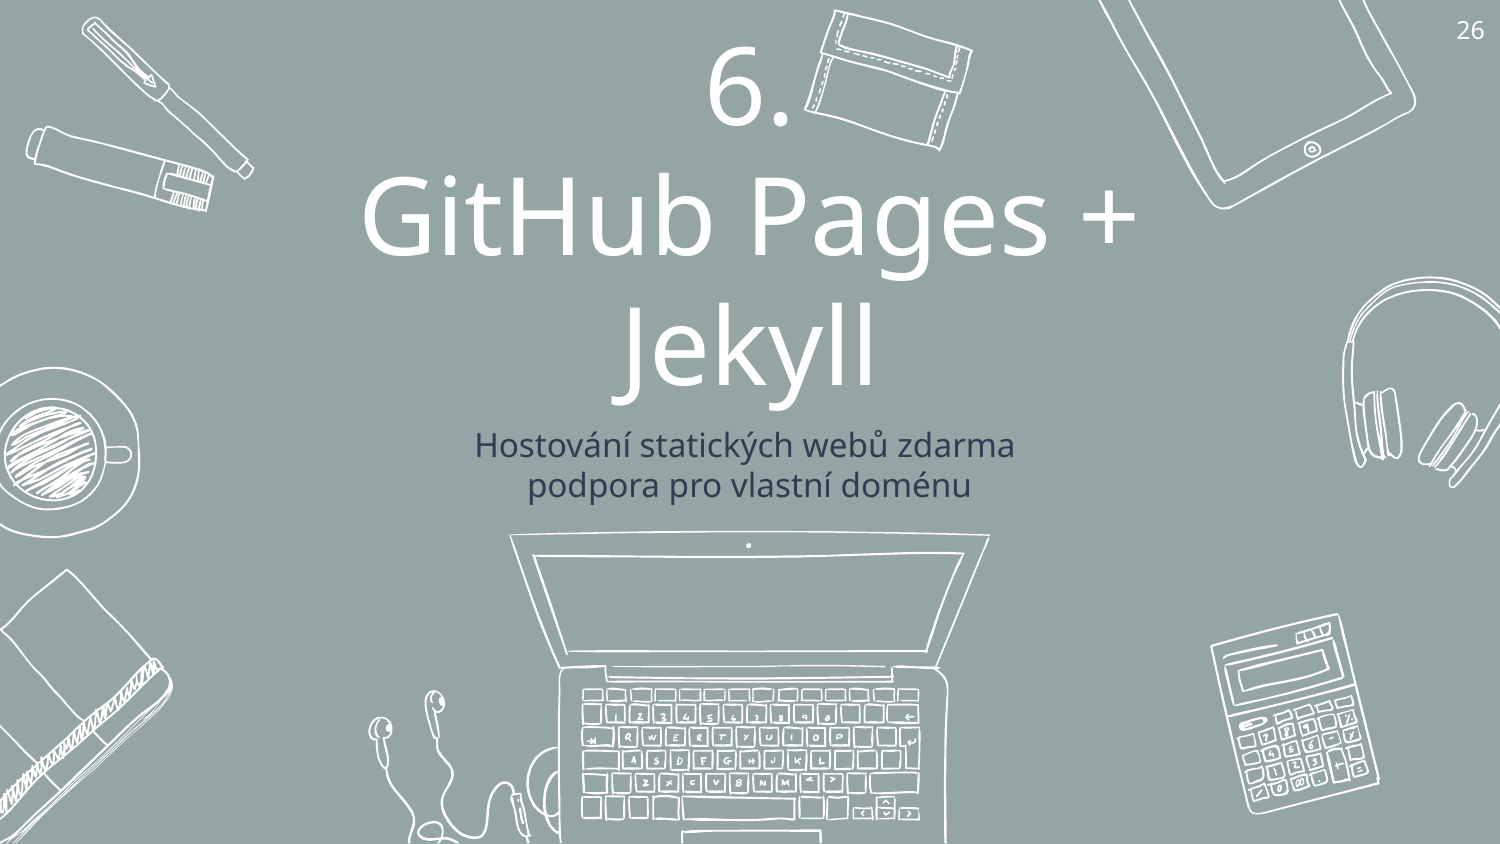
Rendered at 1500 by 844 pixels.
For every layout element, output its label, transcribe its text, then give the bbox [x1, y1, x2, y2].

title 6. GitHub Pages + Jekyll [255, 231, 1245, 409]
subtitle Hostování statických webů zdarma podpora pro vlastní doménu [255, 409, 1245, 541]
slide_number 26 [1435, 0, 1500, 53]
